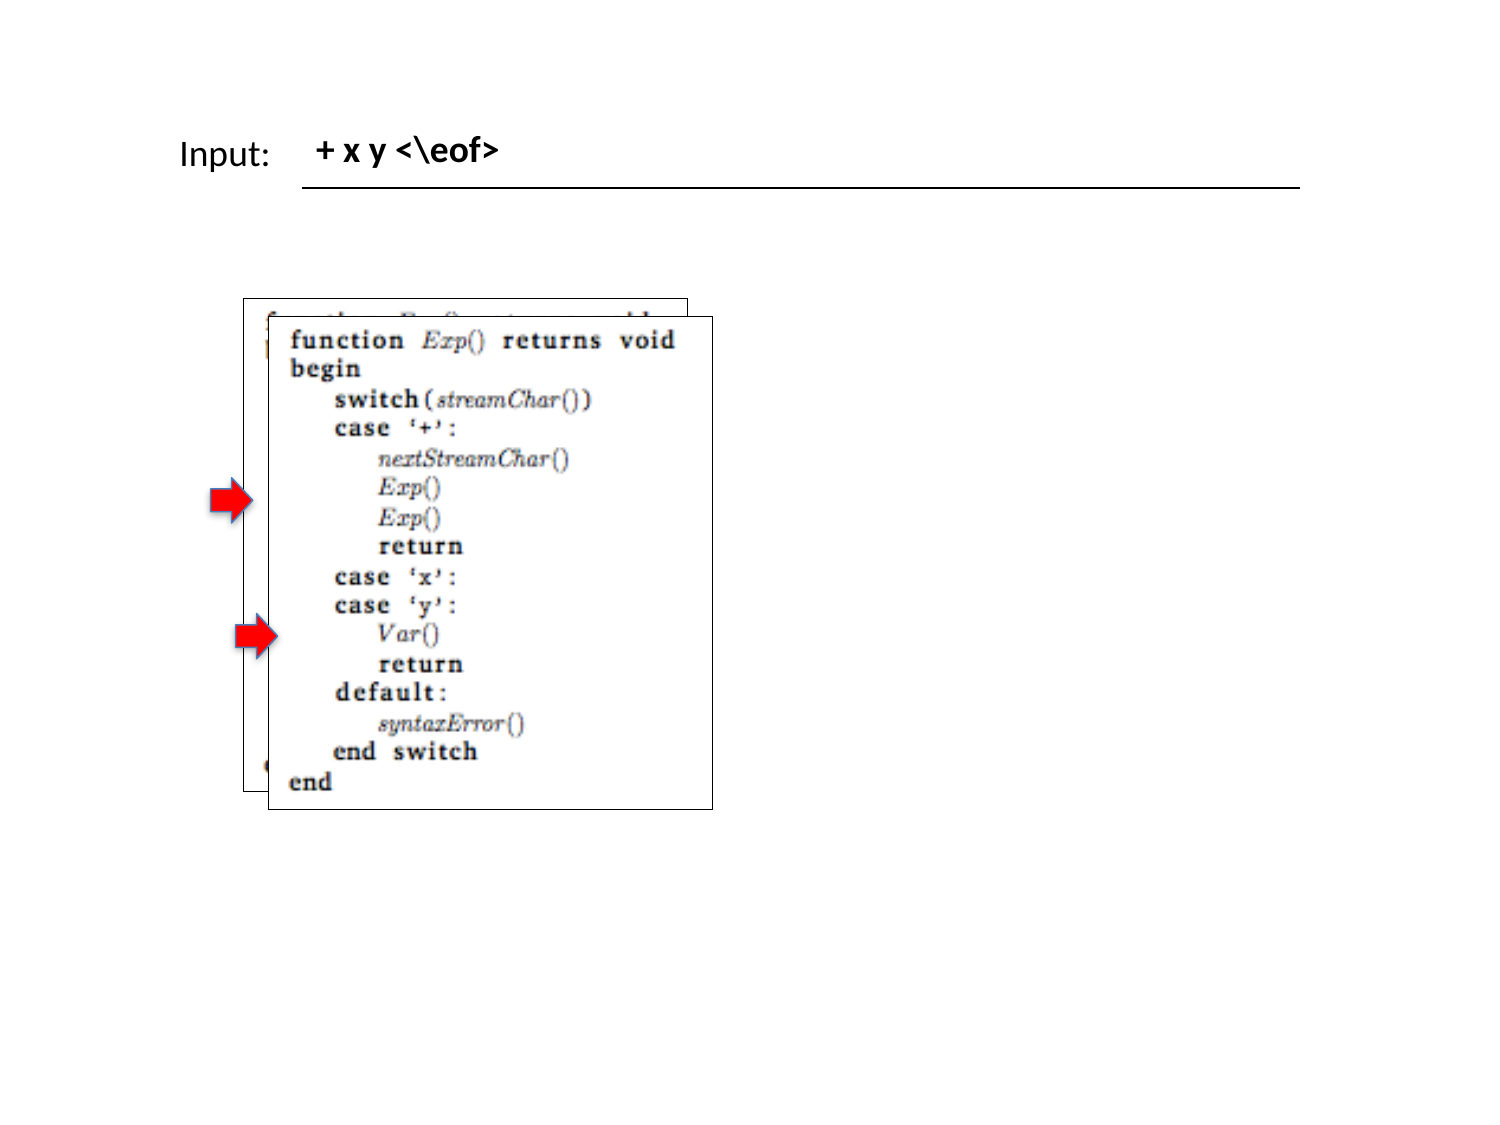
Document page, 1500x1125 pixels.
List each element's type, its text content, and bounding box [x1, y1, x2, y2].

text_box Input: [164, 121, 286, 182]
text_box [209, 476, 238, 524]
picture [243, 297, 713, 810]
text_box [234, 624, 238, 649]
table_header + x y <\eof> [302, 128, 1300, 187]
